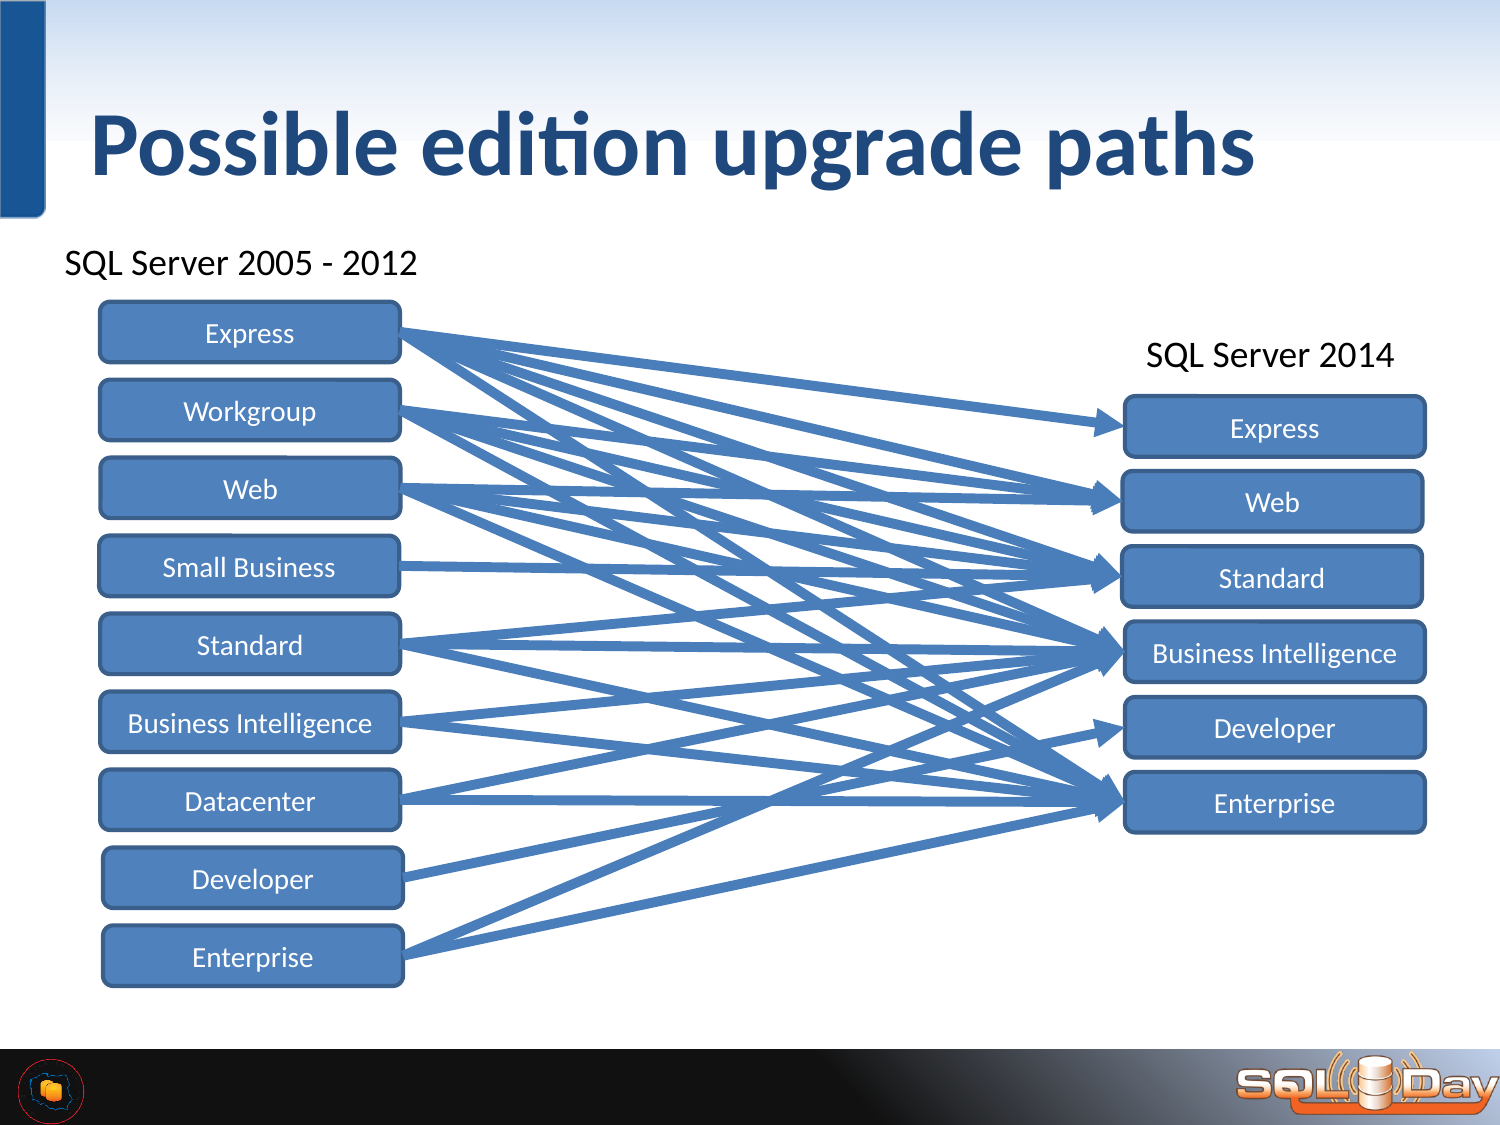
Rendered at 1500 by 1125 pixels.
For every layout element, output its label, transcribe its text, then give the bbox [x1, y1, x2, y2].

text_box Standard [98, 611, 392, 677]
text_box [399, 643, 1126, 650]
picture [1236, 1051, 1500, 1115]
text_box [399, 584, 1123, 642]
text_box Workgroup [97, 377, 392, 443]
title Possible edition upgrade paths [75, 45, 1425, 233]
text_box SQL Server 2005 - 2012 [49, 230, 457, 290]
text_box Datacenter [98, 767, 396, 833]
text_box Developer [100, 845, 396, 911]
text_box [399, 799, 1126, 803]
text_box Enterprise [1130, 769, 1428, 835]
text_box Express [1130, 393, 1428, 459]
text_box Business Intelligence [1131, 619, 1428, 685]
text_box Enterprise [100, 923, 406, 989]
text_box Small Business [96, 533, 392, 599]
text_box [400, 487, 1126, 568]
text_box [402, 810, 1126, 956]
picture [0, 0, 46, 219]
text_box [399, 651, 1126, 799]
picture [16, 1057, 85, 1125]
text_box Business Intelligence [98, 689, 392, 755]
text_box Express [97, 299, 403, 365]
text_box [399, 331, 1126, 408]
text_box Web [1131, 468, 1425, 534]
text_box SQL Server 2014 [1131, 322, 1419, 383]
text_box Developer [1131, 694, 1428, 760]
text_box Web [98, 455, 392, 521]
text_box Standard [1131, 544, 1425, 609]
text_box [399, 409, 1126, 486]
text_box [398, 565, 1123, 577]
